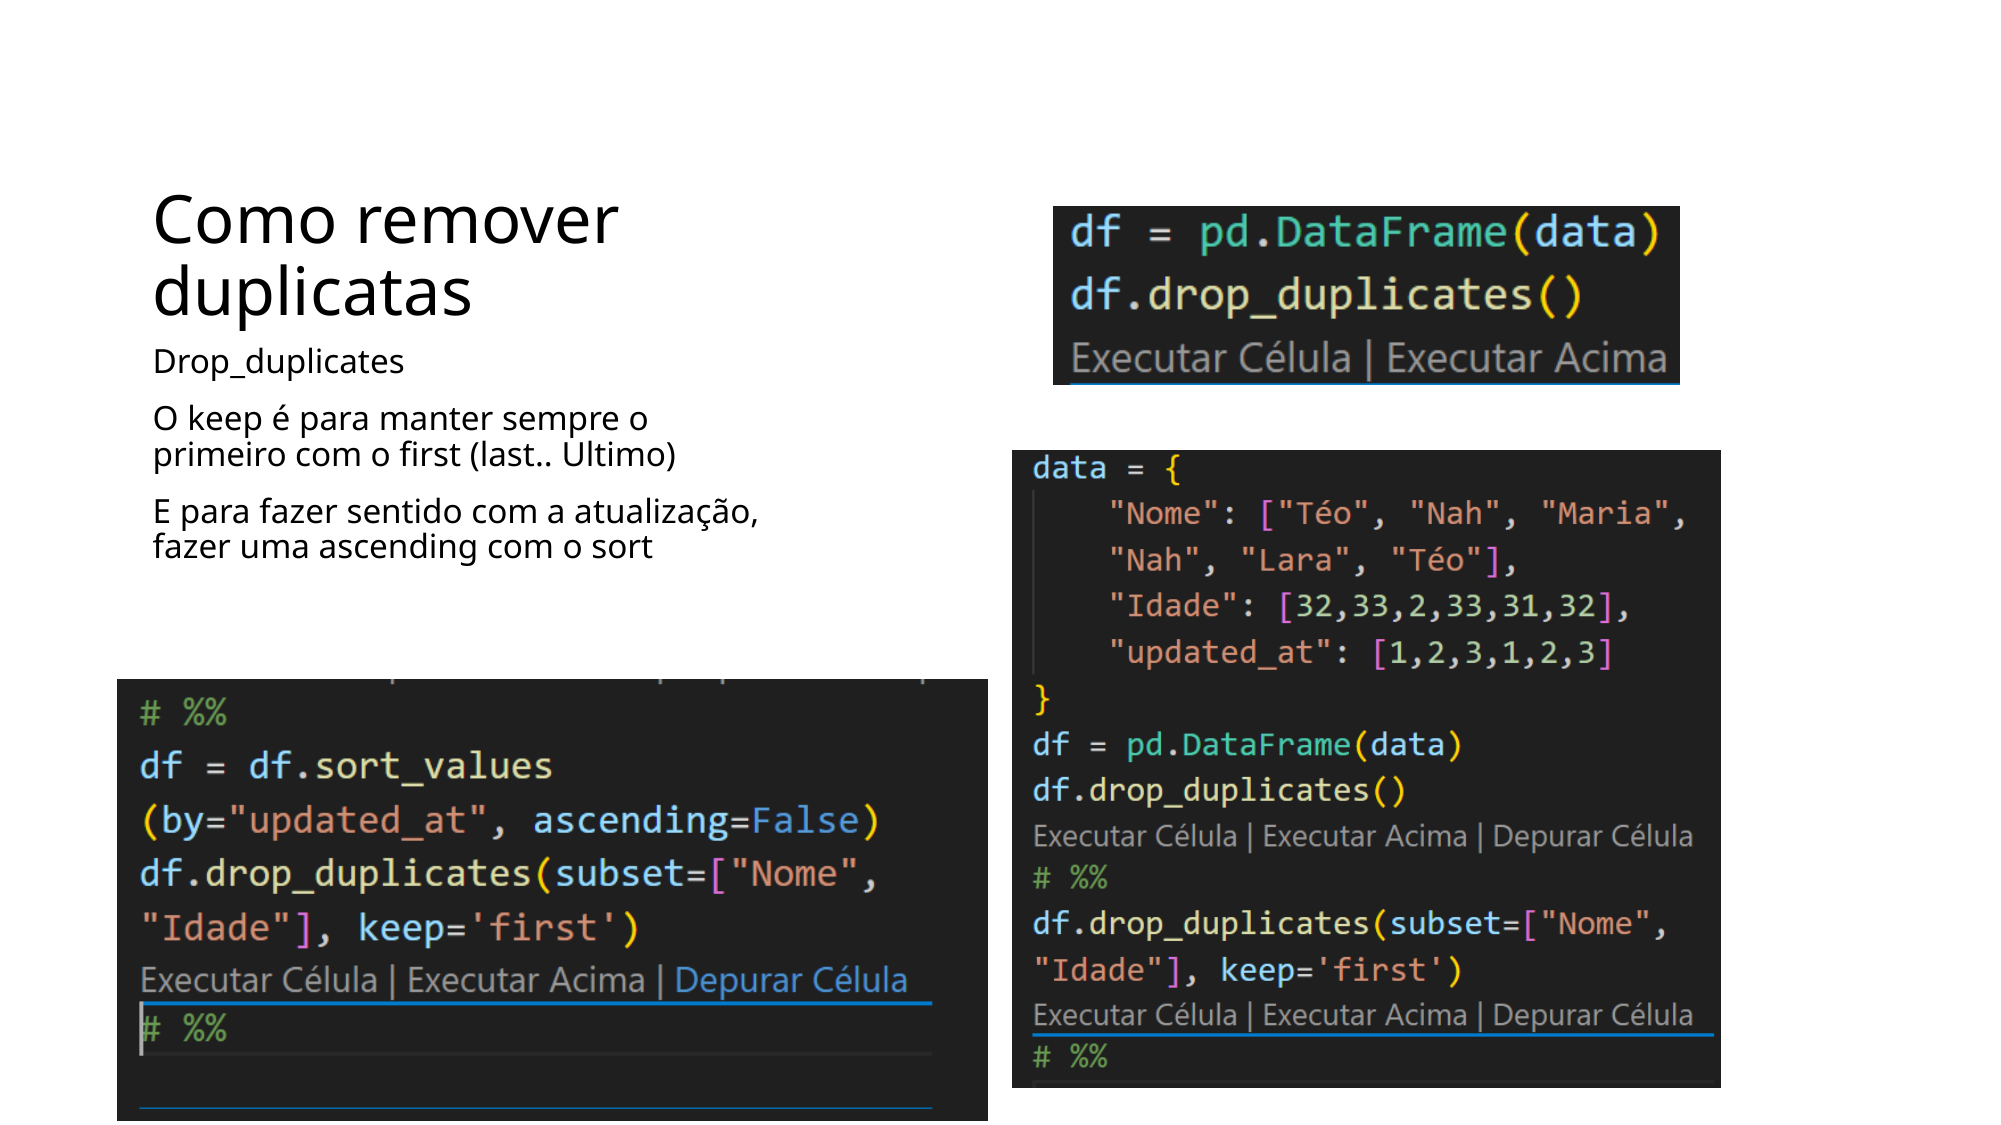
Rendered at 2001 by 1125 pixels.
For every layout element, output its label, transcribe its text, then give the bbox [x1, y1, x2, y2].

title Como remover duplicatas [137, 75, 783, 337]
list Drop_duplicates O keep é para manter sempre o primeiro com o first (last.. Ultimo) E para fazer sentido com a atualização, fazer uma ascending com o sort [137, 337, 783, 679]
picture [1052, 205, 1681, 385]
picture [1011, 449, 1722, 1088]
picture [116, 679, 989, 1121]
